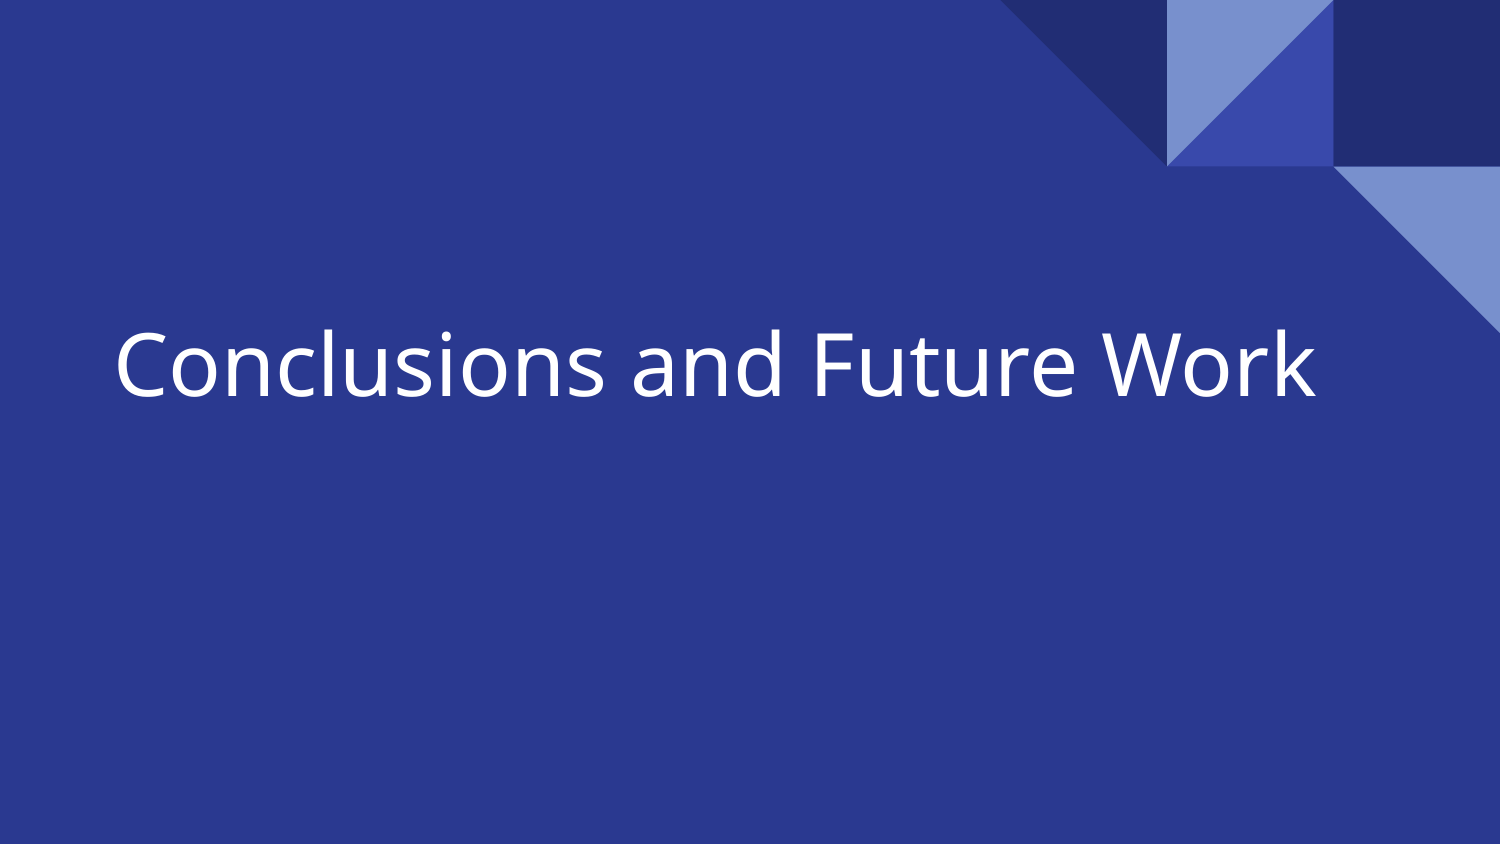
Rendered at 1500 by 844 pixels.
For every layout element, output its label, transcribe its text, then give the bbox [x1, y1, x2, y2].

title Conclusions and Future Work [98, 291, 1447, 429]
